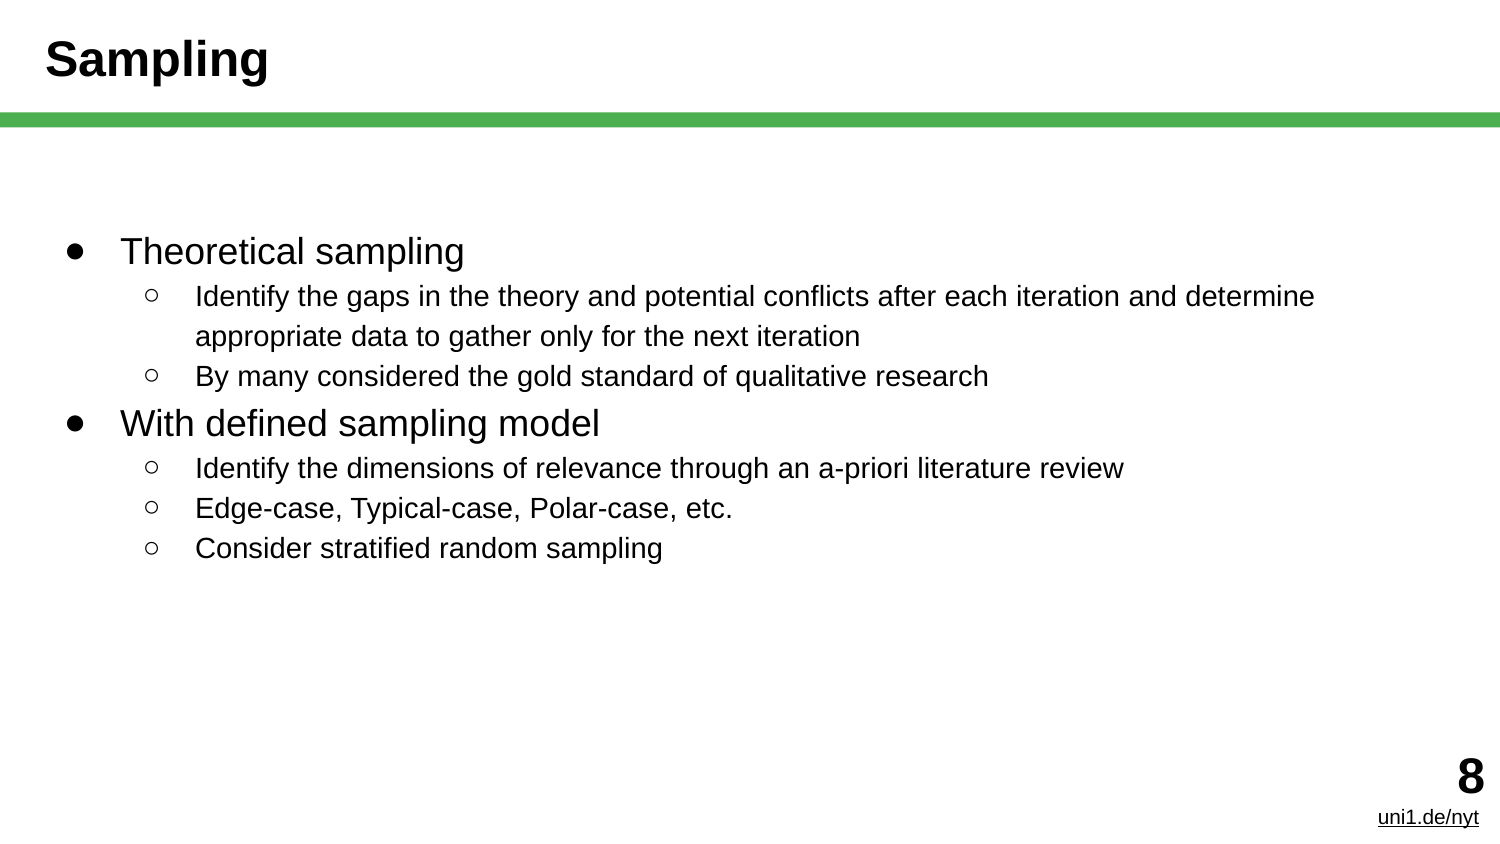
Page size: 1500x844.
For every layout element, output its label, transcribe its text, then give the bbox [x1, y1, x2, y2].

slide_number ‹#› uni1.de/nyt [1200, 693, 1500, 844]
title Sampling [0, 0, 1500, 113]
list Theoretical sampling Identify the gaps in the theory and potential conflicts after each iteration and determine appropriate data to gather only for the next iteration By many considered the gold standard of qualitative research With defined sampling model Identify the dimensions of relevance through an a-priori literature review Edge-case, Typical-case, Polar-case, etc. Consider stratified random sampling [45, 150, 1455, 825]
